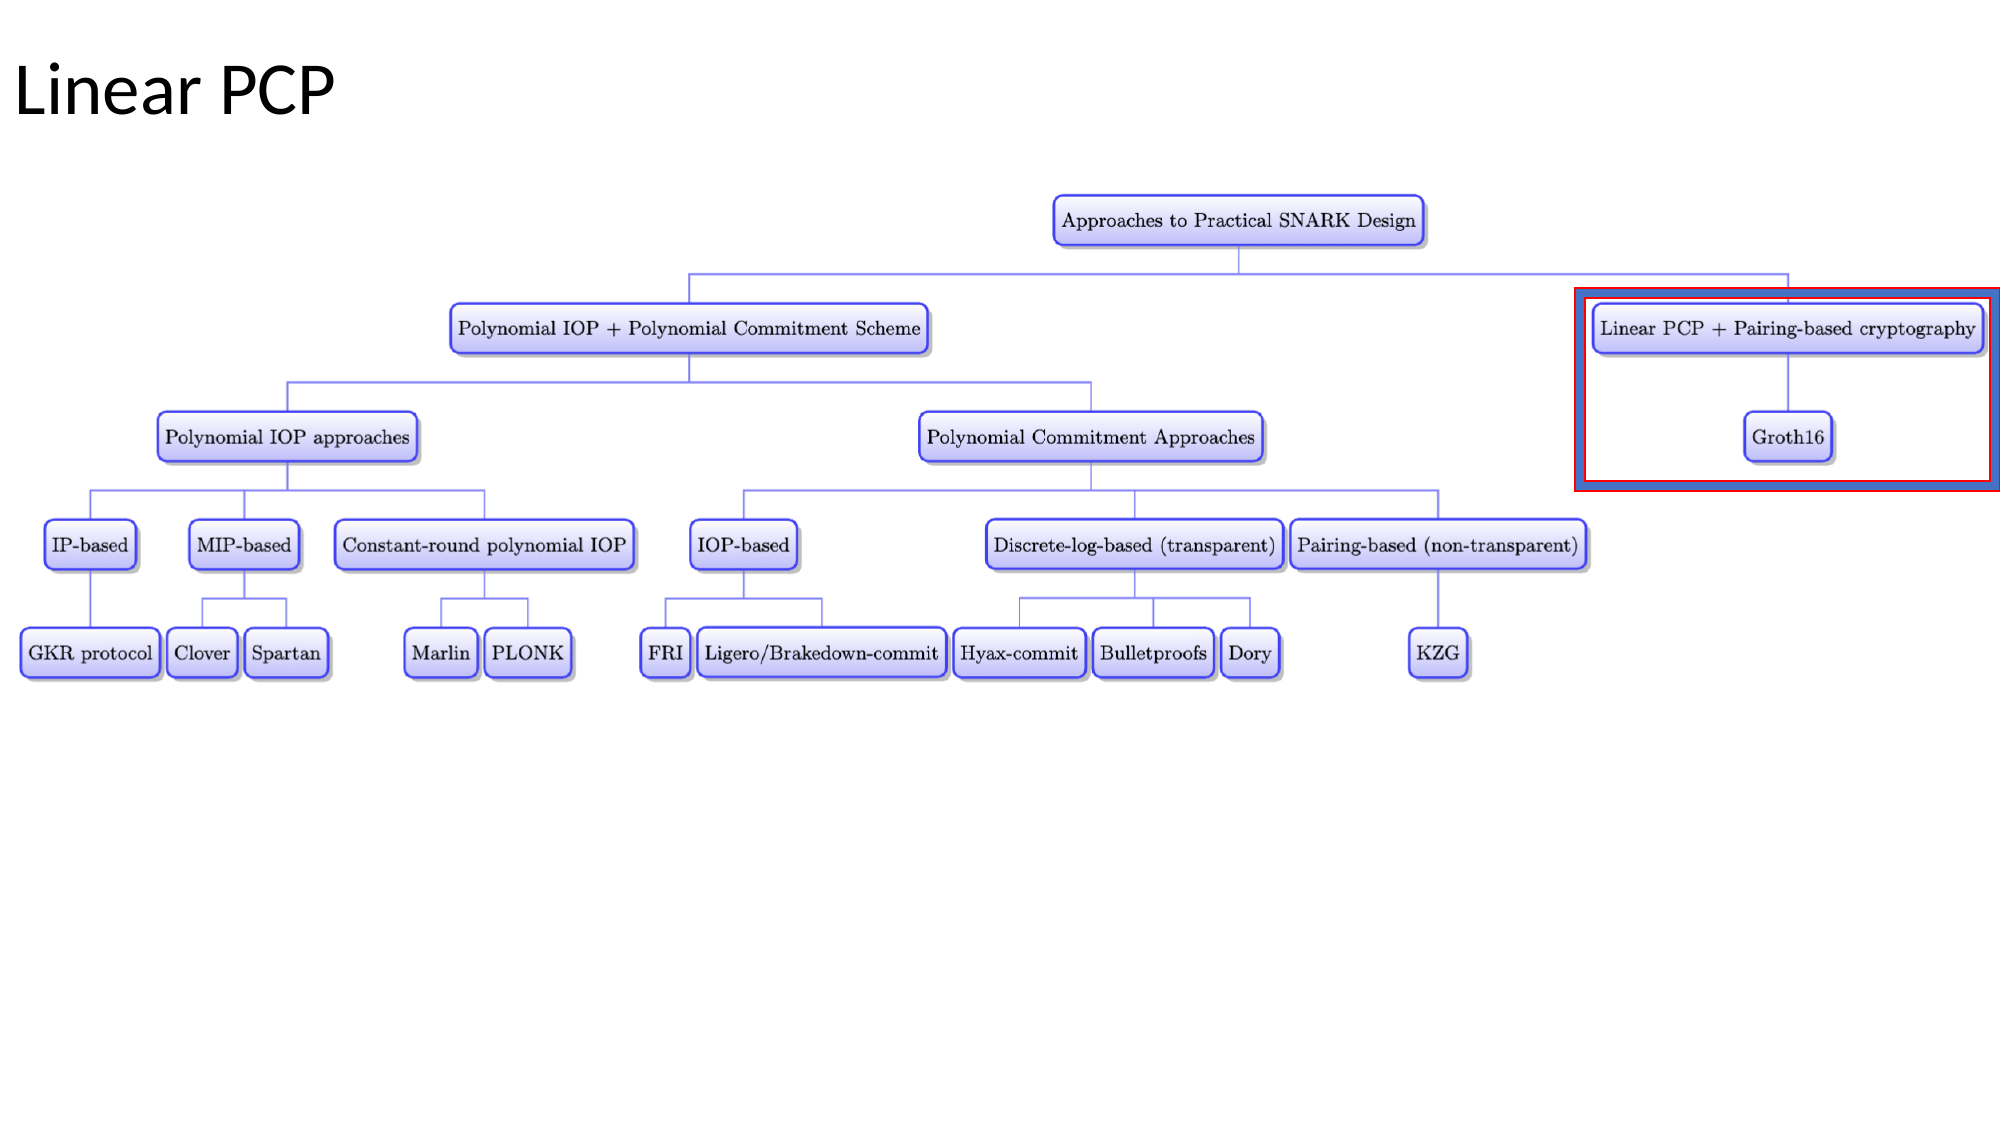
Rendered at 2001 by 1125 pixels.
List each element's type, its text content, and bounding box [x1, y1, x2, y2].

text_box Linear PCP [0, 31, 572, 137]
picture [0, 137, 2000, 722]
